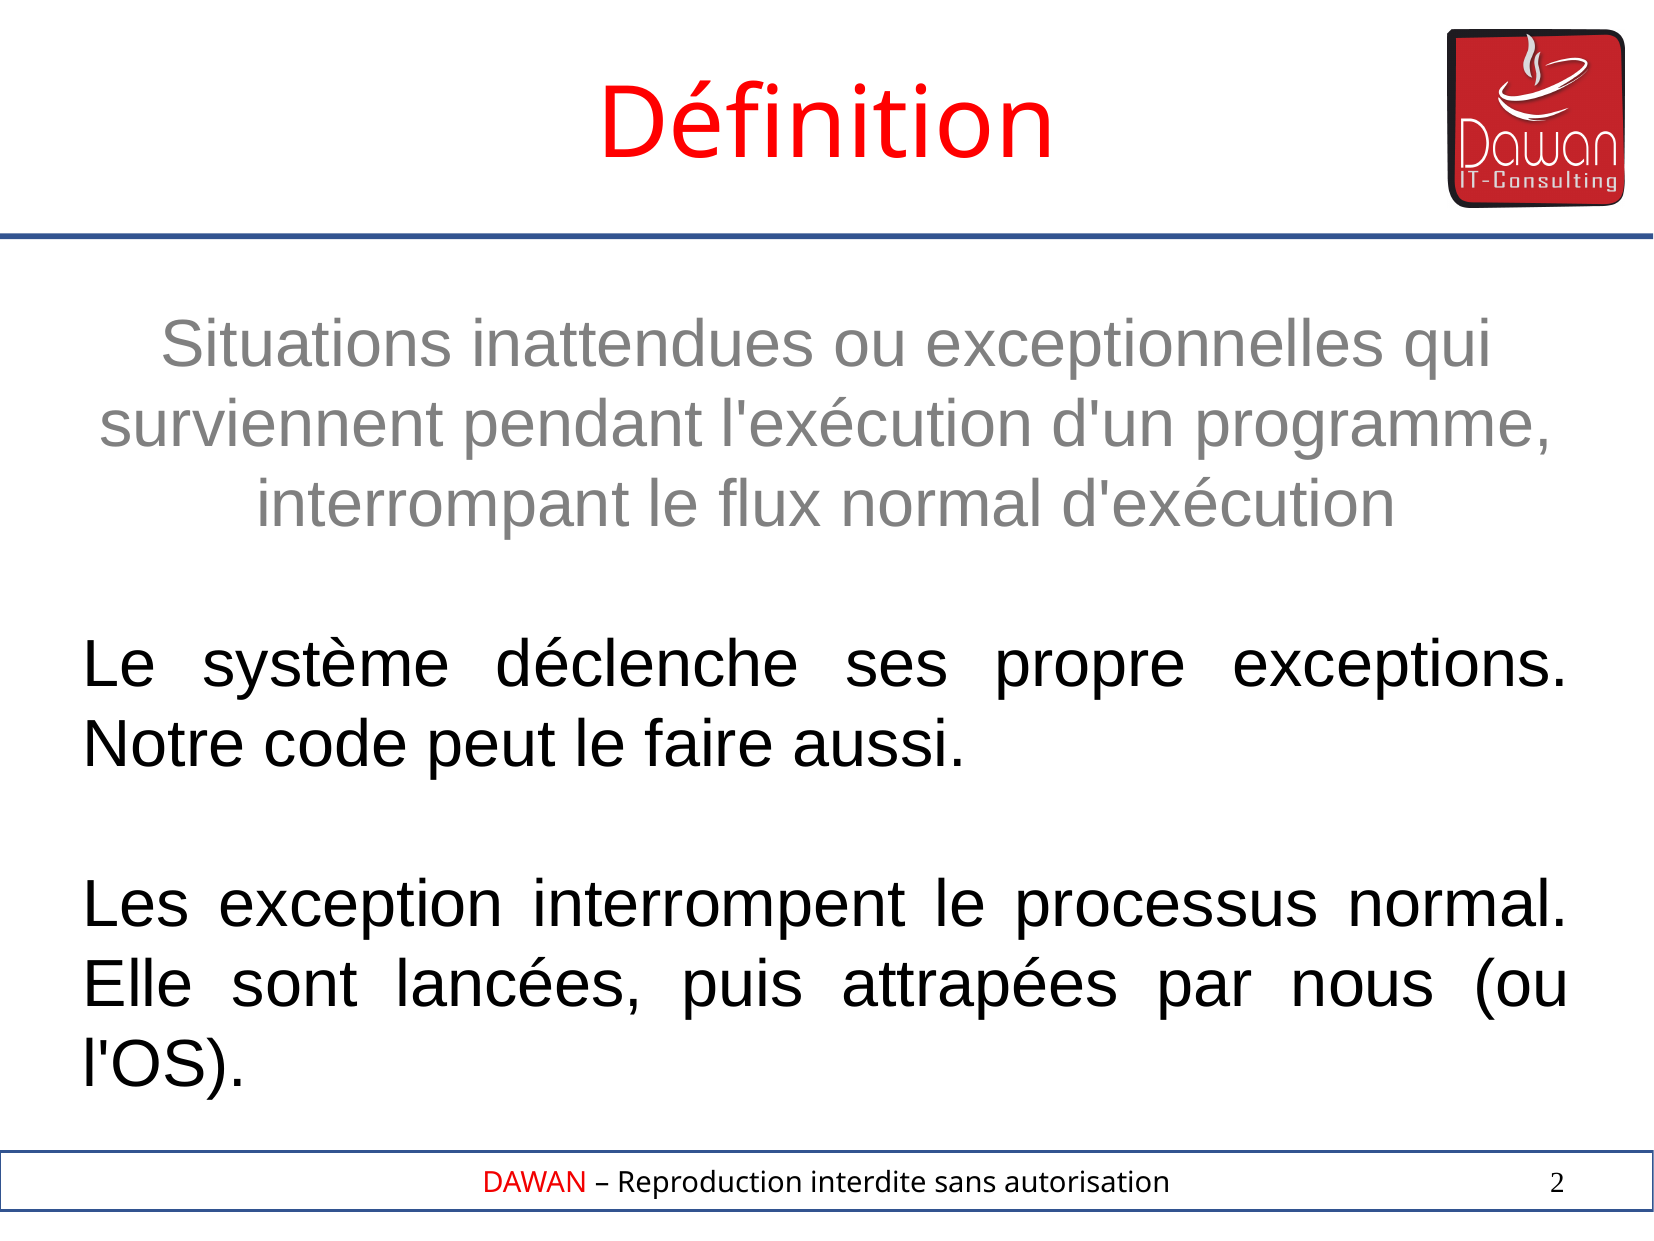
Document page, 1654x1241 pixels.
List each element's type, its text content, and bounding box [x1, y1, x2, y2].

slide_number 2 [1185, 1163, 1565, 1228]
picture [1447, 29, 1625, 208]
text_box Situations inattendues ou exceptionnelles qui surviennent pendant l'exécution d'un programme, interrompant le flux normal d'exécution Le système déclenche ses propre exceptions. Notre code peut le faire aussi. Les exception interrompent le processus normal. Elle sont lancées, puis attrapées par nous (ou l'OS). [82, 297, 1571, 1102]
text_box Définition [88, 50, 1565, 182]
